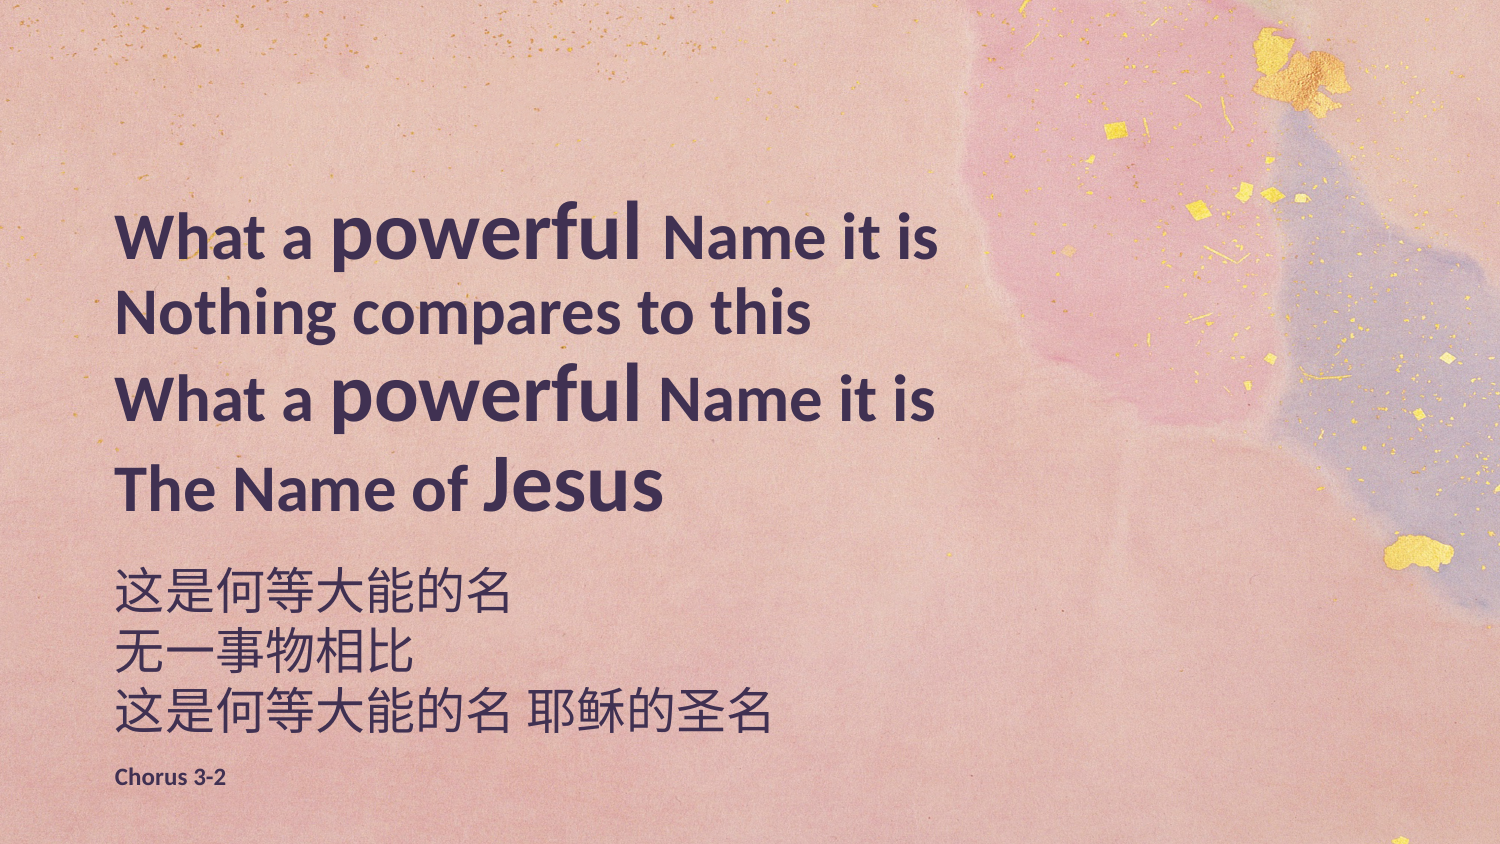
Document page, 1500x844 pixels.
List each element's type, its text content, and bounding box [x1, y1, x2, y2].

picture [0, 0, 1500, 844]
text_box Chorus 3-2 [100, 752, 262, 798]
text_box What a powerful Name it is Nothing compares to this What a powerful Name it is The Name of Jesus 这是何等大能的名 无一事物相比 这是何等大能的名 耶稣的圣名 [100, 180, 1235, 747]
